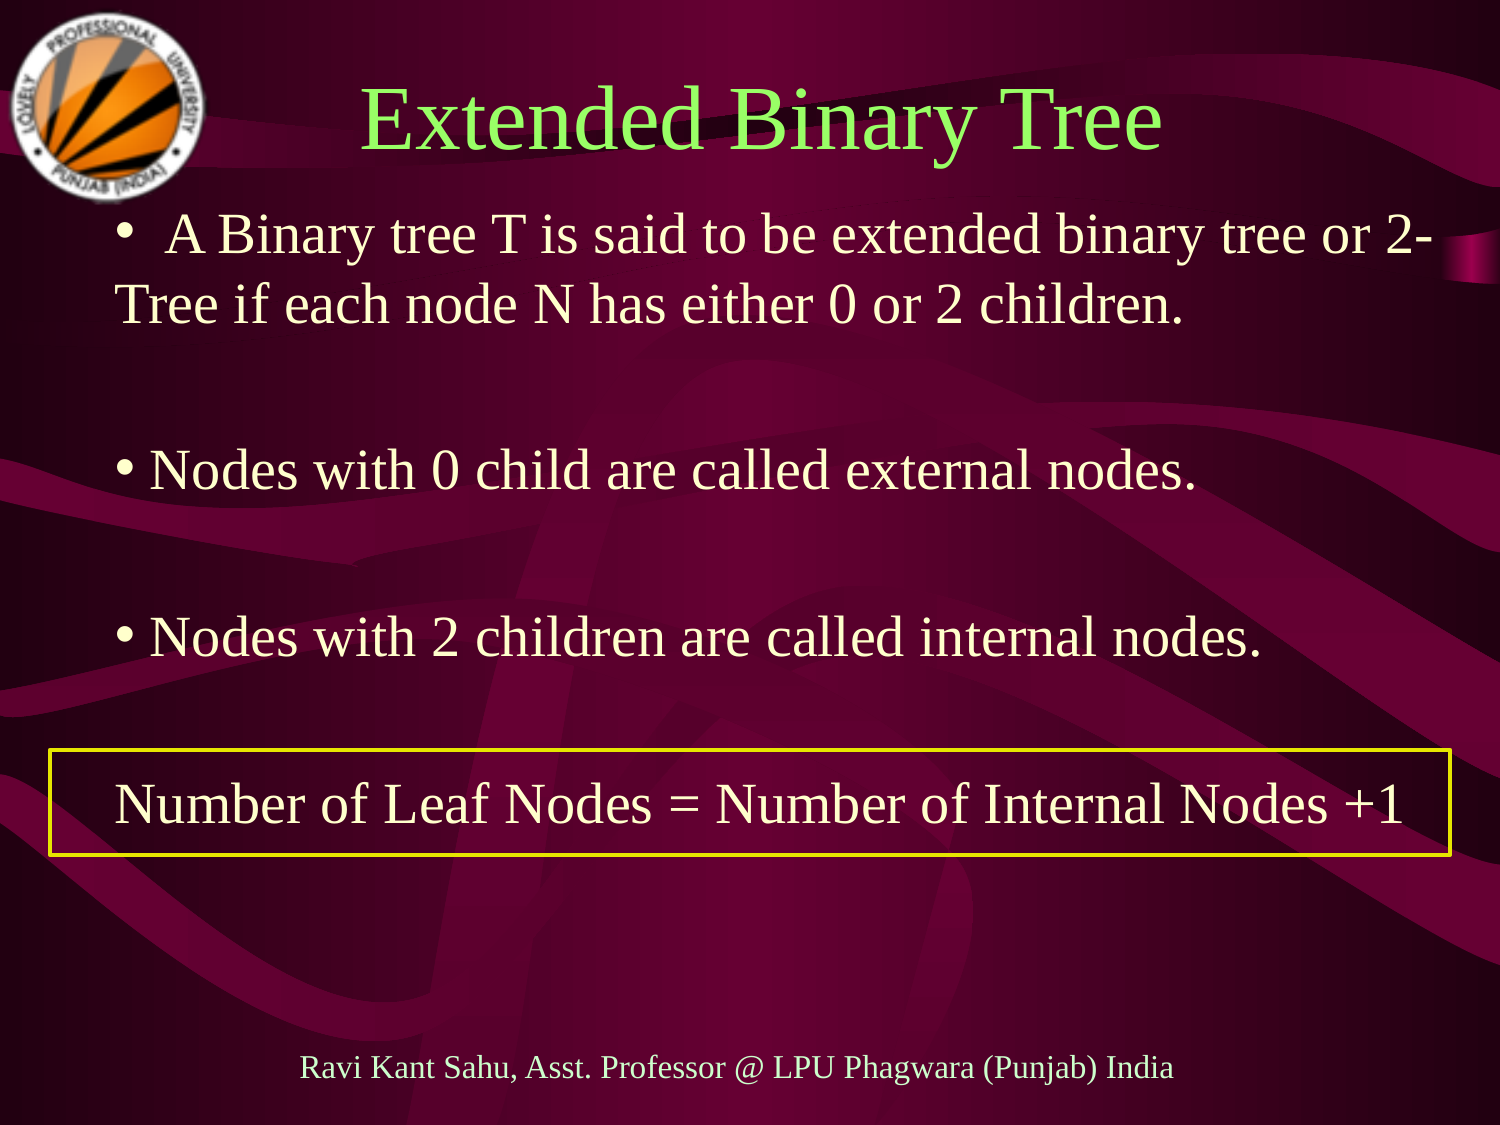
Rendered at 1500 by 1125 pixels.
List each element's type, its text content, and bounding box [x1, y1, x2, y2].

picture [0, 0, 213, 212]
list A Binary tree T is said to be extended binary tree or 2-Tree if each node N has either 0 or 2 children. Nodes with 0 child are called external nodes. Nodes with 2 children are called internal nodes. Number of Leaf Nodes = Number of Internal Nodes +1 [99, 187, 1450, 748]
footer Ravi Kant Sahu, Asst. Professor @ LPU Phagwara (Punjab) India [162, 1025, 1313, 1100]
title Extended Binary Tree [216, 50, 1400, 187]
text_box [48, 748, 1452, 857]
